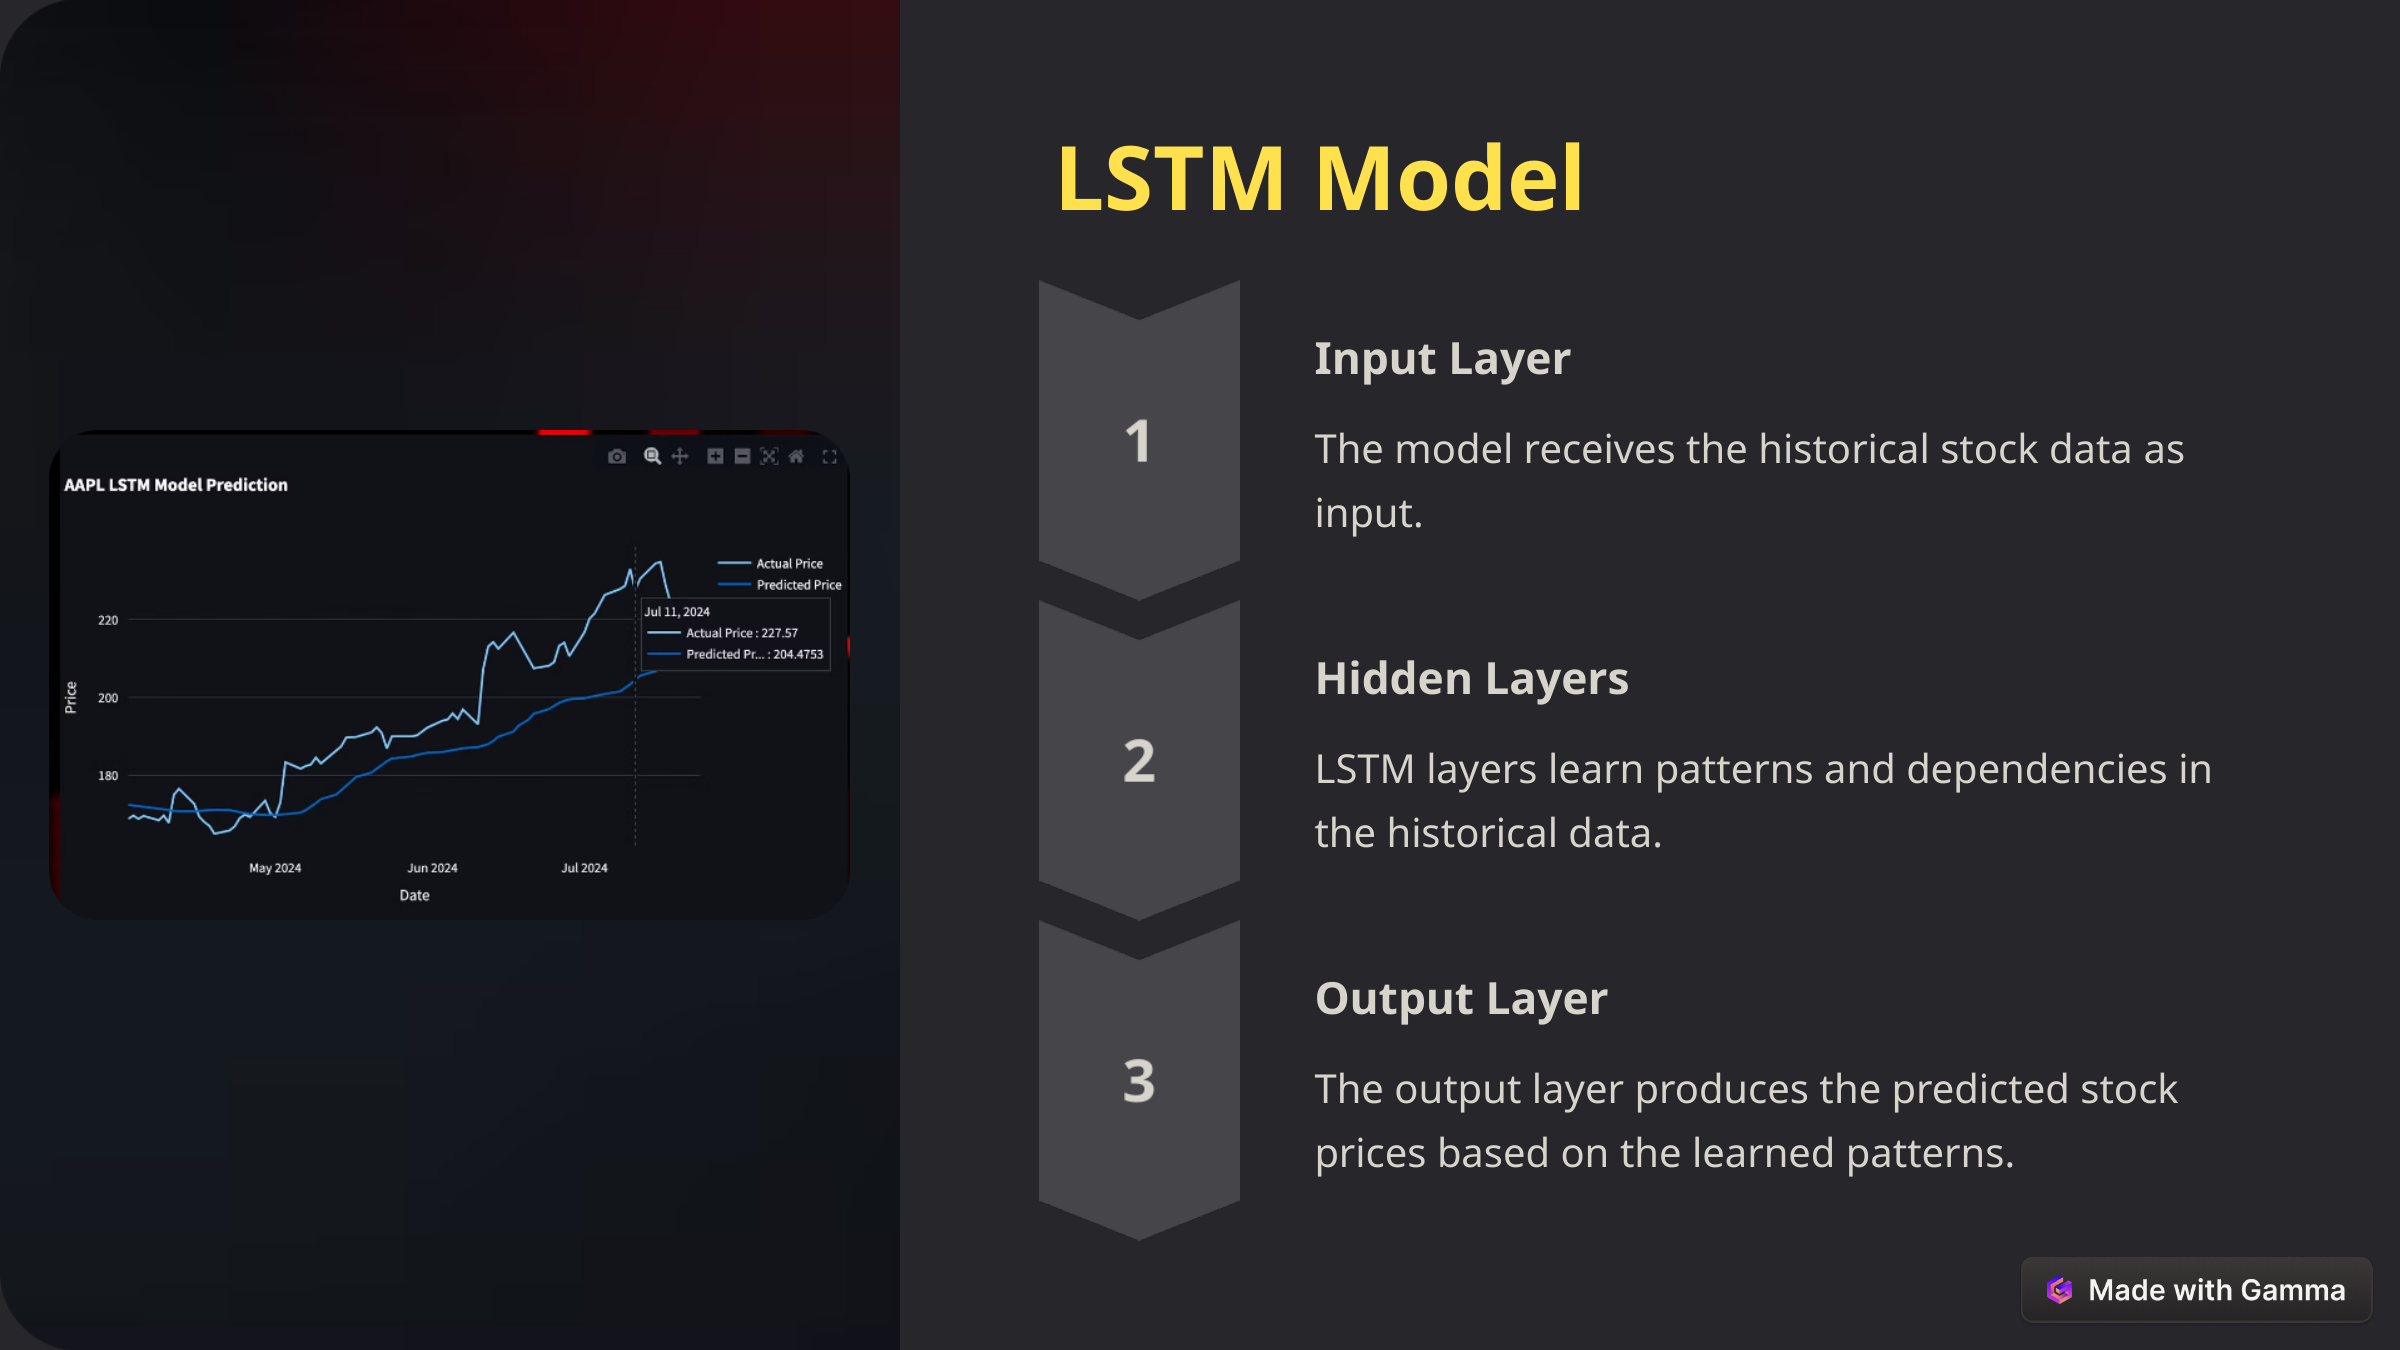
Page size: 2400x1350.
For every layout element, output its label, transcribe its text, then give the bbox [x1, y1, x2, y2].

text_box LSTM Model [1039, 109, 1929, 221]
text_box The output layer produces the predicted stock prices based on the learned patterns. [1299, 1040, 2261, 1168]
text_box [900, 0, 2400, 1350]
picture [1039, 280, 1240, 1241]
text_box Output Layer [1299, 960, 1744, 1017]
text_box The model receives the historical stock data as input. [1299, 400, 2261, 529]
picture [0, 0, 900, 1350]
text_box LSTM layers learn patterns and dependencies in the historical data. [1299, 720, 2261, 849]
text_box Hidden Layers [1299, 640, 1744, 697]
picture [2008, 1244, 2385, 1335]
text_box Input Layer [1299, 320, 1744, 377]
